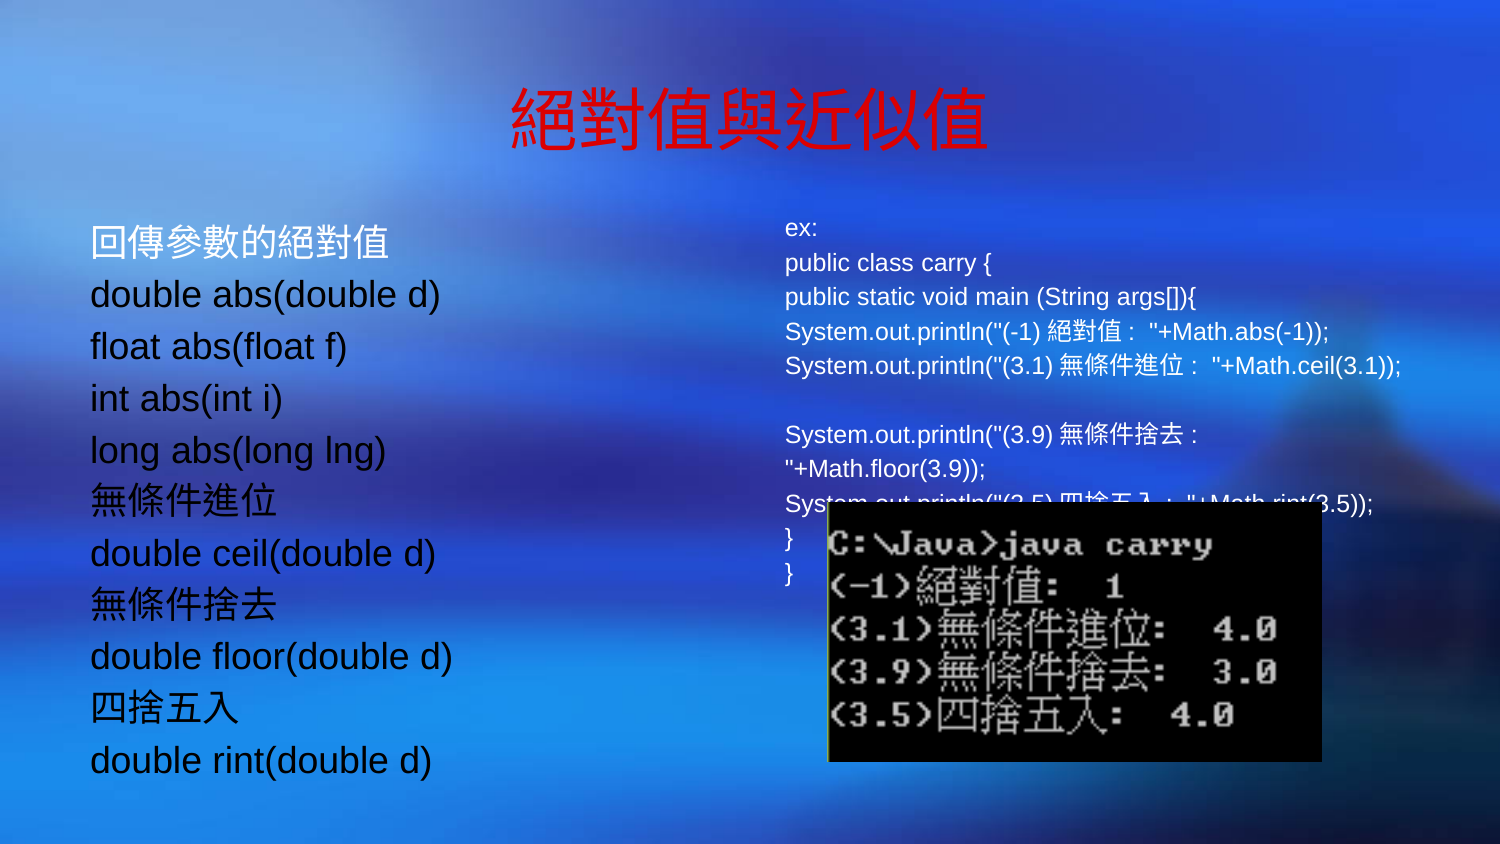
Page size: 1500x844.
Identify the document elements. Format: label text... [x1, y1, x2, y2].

picture [0, 0, 1500, 844]
list 回傳參數的絕對值 double abs(double d) float abs(float f) int abs(int i) long abs(long lng) 無條件進位 double ceil(double d) 無條件捨去 double floor(double d) 四捨五入 double rint(double d) [75, 196, 731, 808]
list ex: public class carry { public static void main (String args[]){ System.out.println("(-1)絕對值: "+Math.abs(-1)); System.out.println("(3.1)無條件進位: "+Math.ceil(3.1)); System.out.println("(3.9)無條件捨去: "+Math.floor(3.9)); System.out.println("(3.5)四捨五入: "+Math.rint(3.5)); } } [769, 196, 1425, 808]
title 絕對值與近似值 [75, 33, 1425, 175]
